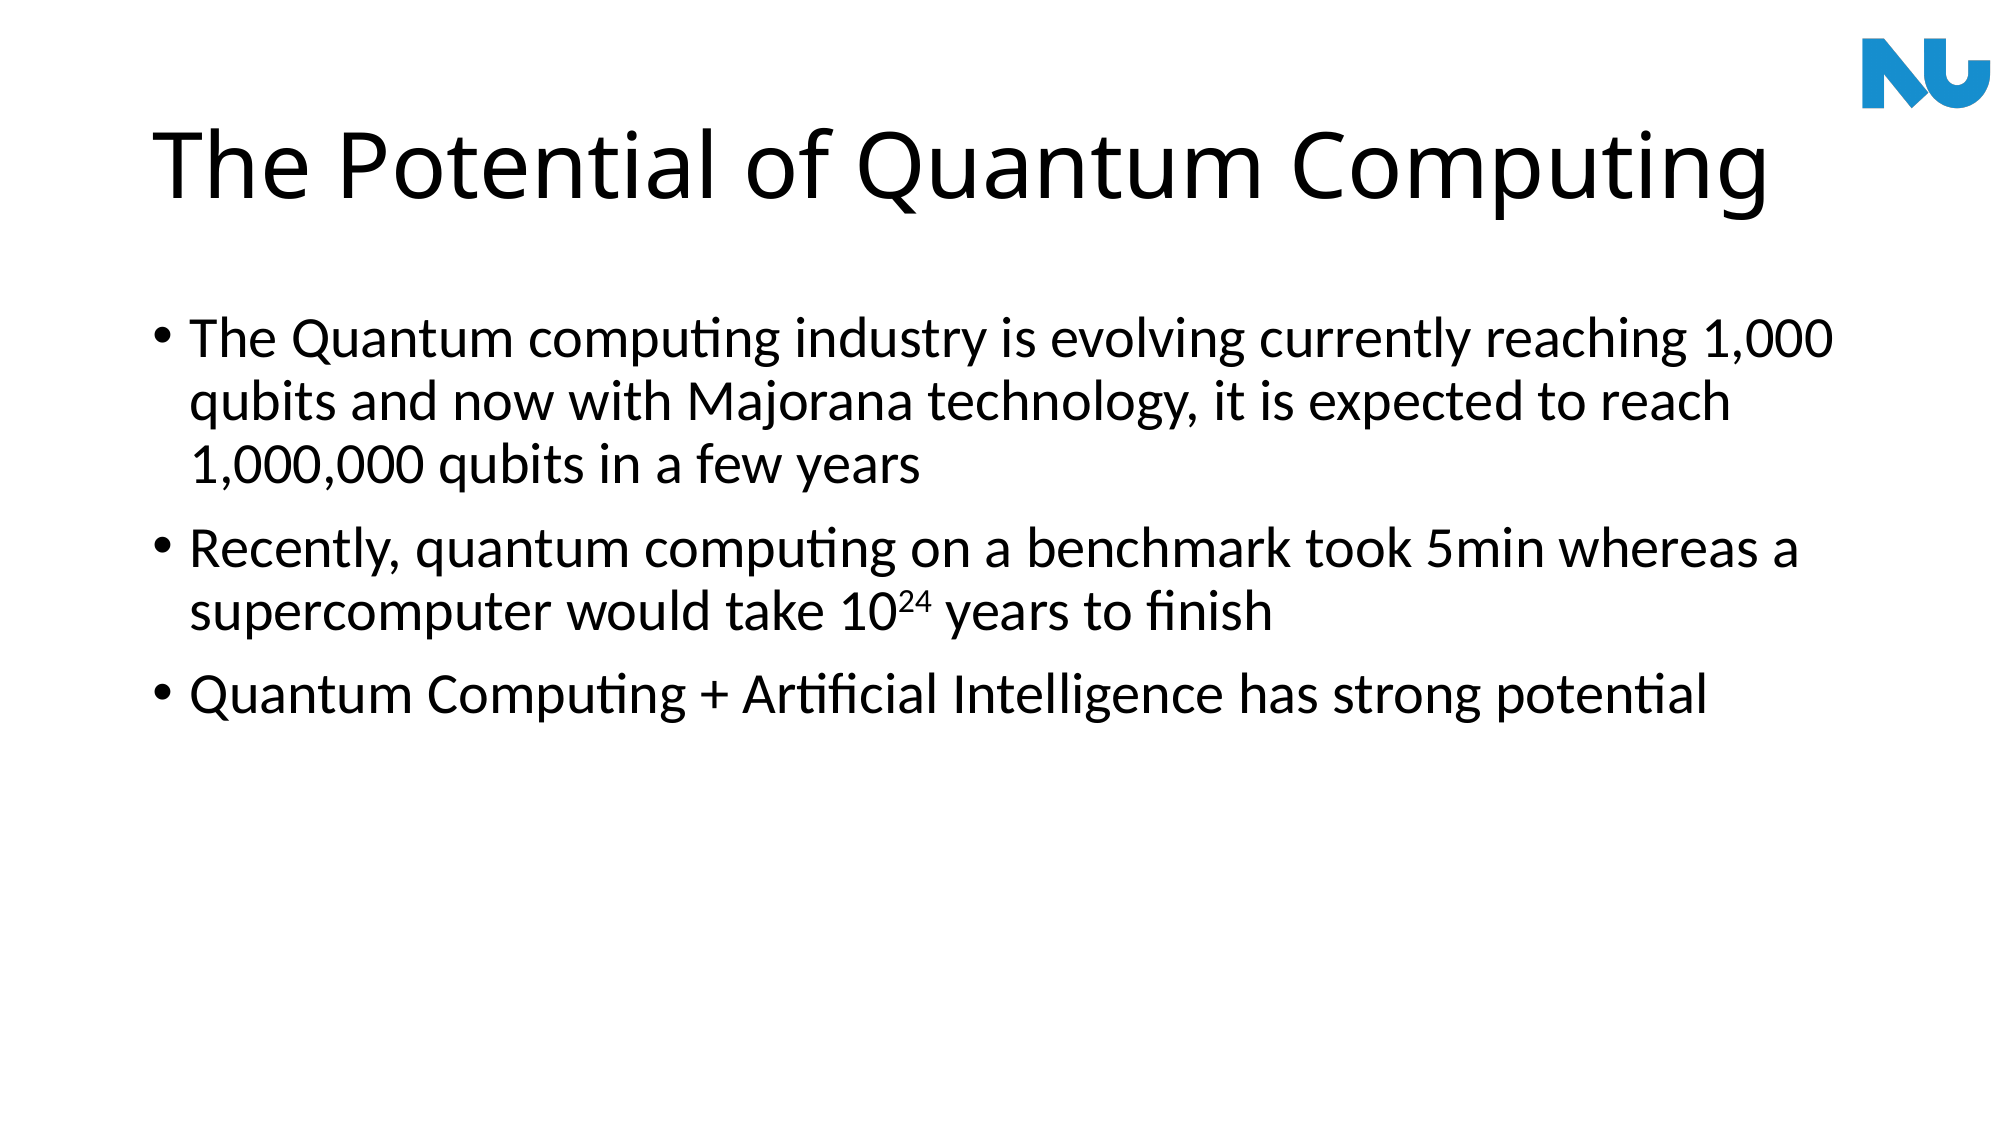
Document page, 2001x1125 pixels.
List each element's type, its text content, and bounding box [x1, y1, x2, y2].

title The Potential of Quantum Computing [137, 59, 1863, 278]
list The Quantum computing industry is evolving currently reaching 1,000 qubits and now with Majorana technology, it is expected to reach 1,000,000 qubits in a few years Recently, quantum computing on a benchmark took 5min whereas a supercomputer would take 1024 years to finish Quantum Computing + Artificial Intelligence has strong potential [137, 299, 1863, 1014]
picture [1862, 37, 1992, 116]
